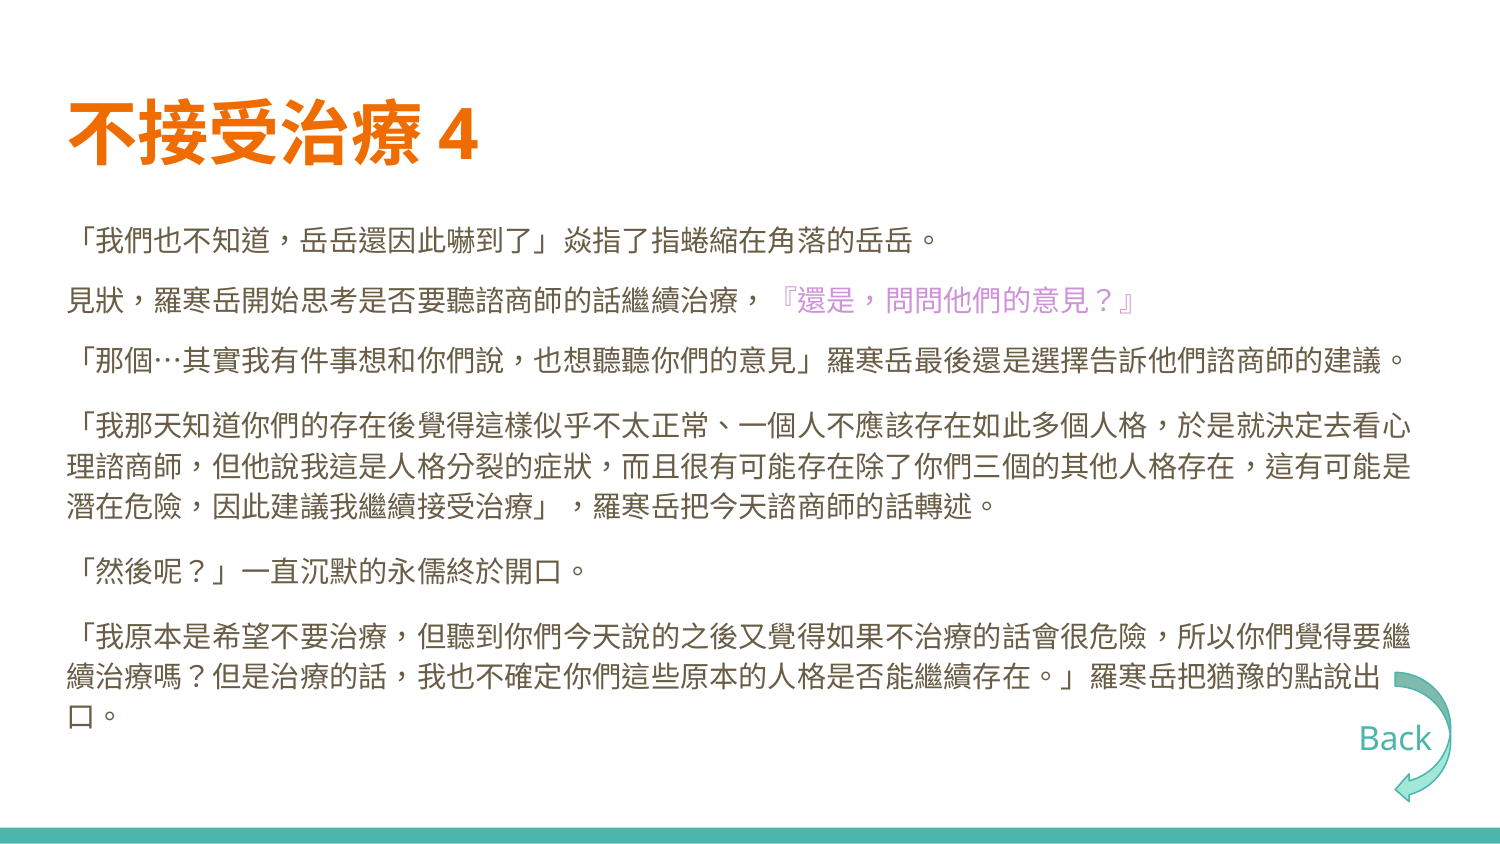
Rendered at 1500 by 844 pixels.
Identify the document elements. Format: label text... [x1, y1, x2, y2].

title 不接受治療4 [51, 72, 1449, 189]
text_box Back [1343, 702, 1449, 773]
list 「我們也不知道，岳岳還因此嚇到了」焱指了指蜷縮在角落的岳岳。 見狀，羅寒岳開始思考是否要聽諮商師的話繼續治療，『還是，問問他們的意見？』 「那個…其實我有件事想和你們說，也想聽聽你們的意見」羅寒岳最後還是選擇告訴他們諮商師的建議。 「我那天知道你們的存在後覺得這樣似乎不太正常、一個人不應該存在如此多個人格，於是就決定去看心理諮商師，但他說我這是人格分裂的症狀，而且很有可能存在除了你們三個的其他人格存在，這有可能是潛在危險，因此建議我繼續接受治療」，羅寒岳把今天諮商師的話轉述。 「然後呢？」一直沉默的永儒終於開口。 「我原本是希望不要治療，但聽到你們今天說的之後又覺得如果不治療的話會很危險，所以你們覺得要繼續治療嗎？但是治療的話，我也不確定你們這些原本的人格是否能繼續存在。」羅寒岳把猶豫的點說出口。 [51, 207, 1449, 750]
text_box [1395, 773, 1441, 802]
